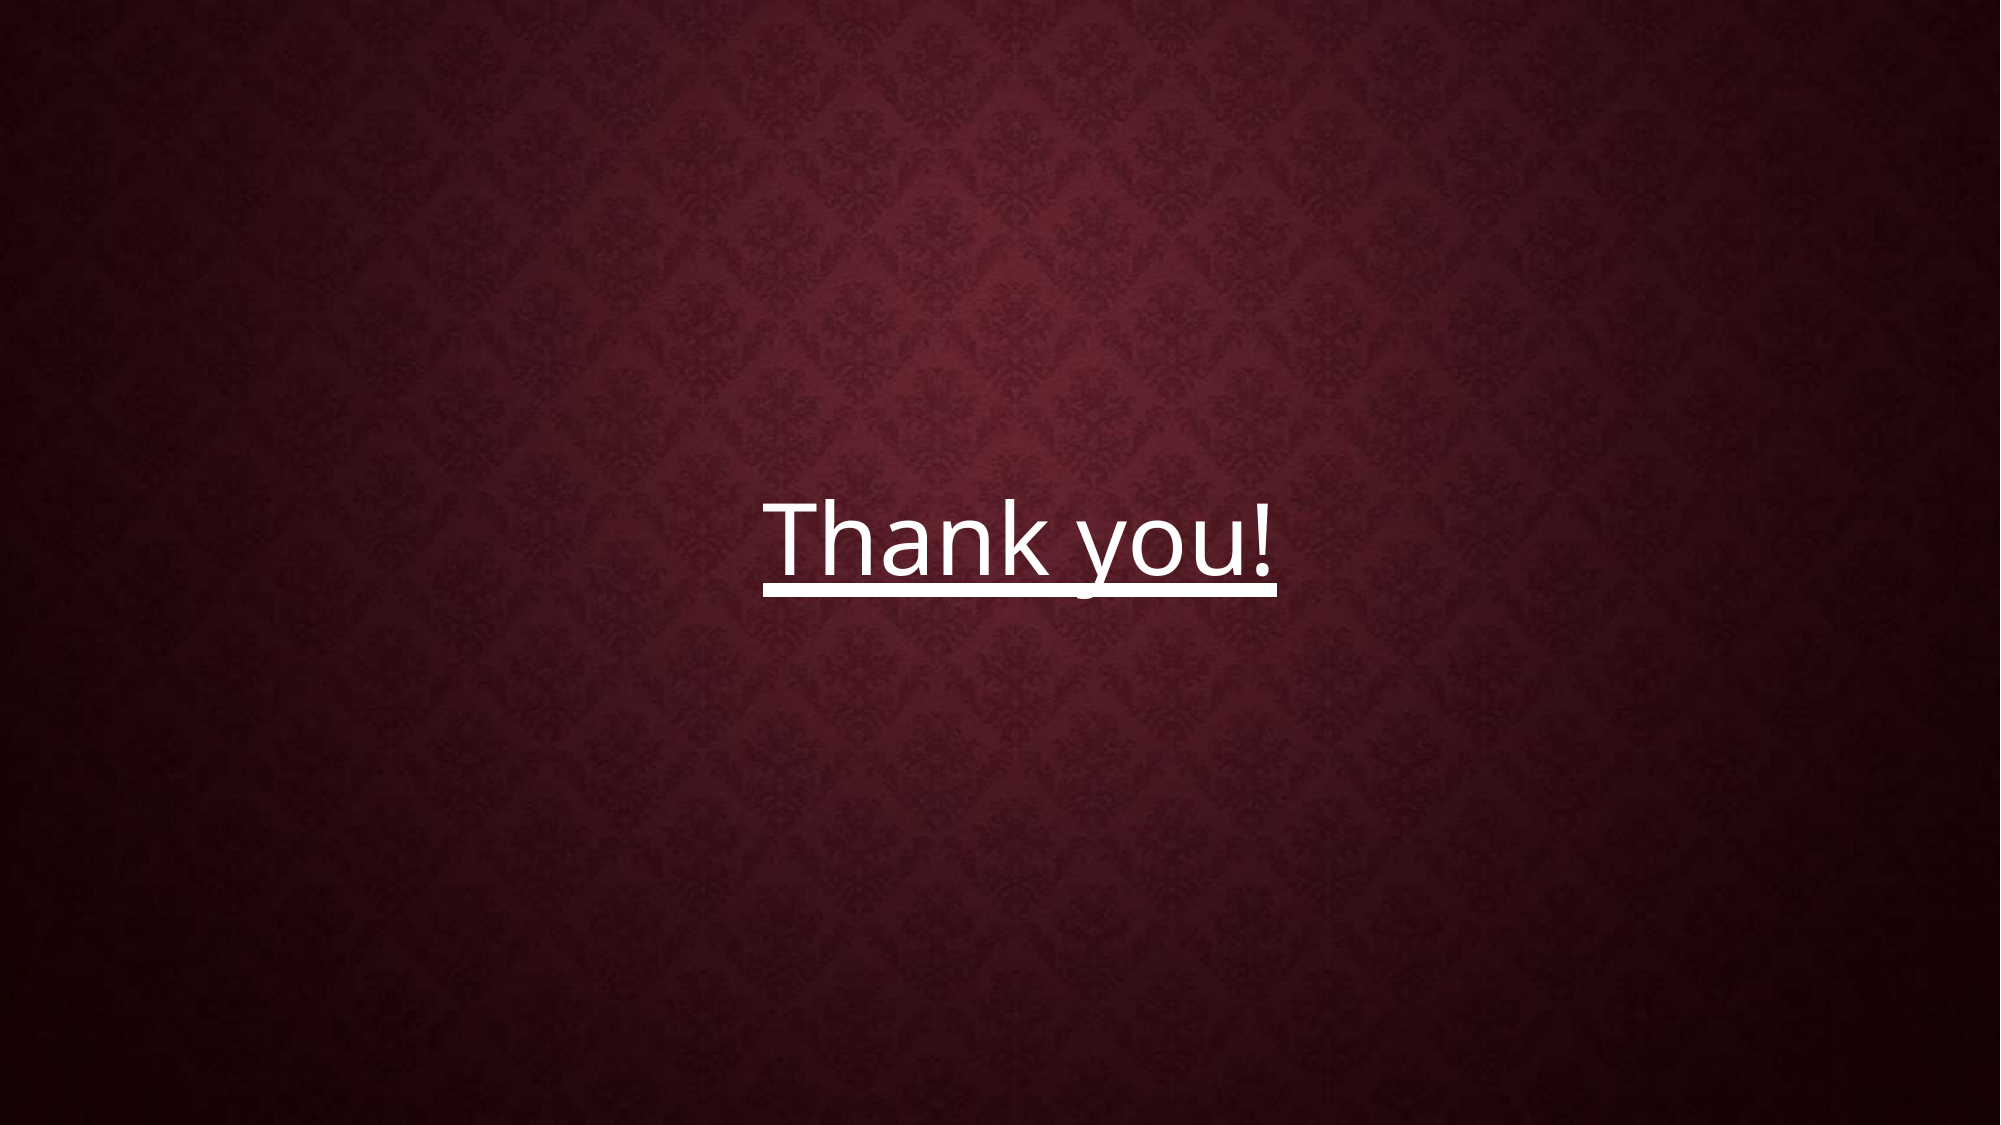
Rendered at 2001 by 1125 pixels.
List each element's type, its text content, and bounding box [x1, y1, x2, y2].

picture [0, 0, 2000, 1125]
list Thank you! [762, 474, 1338, 718]
